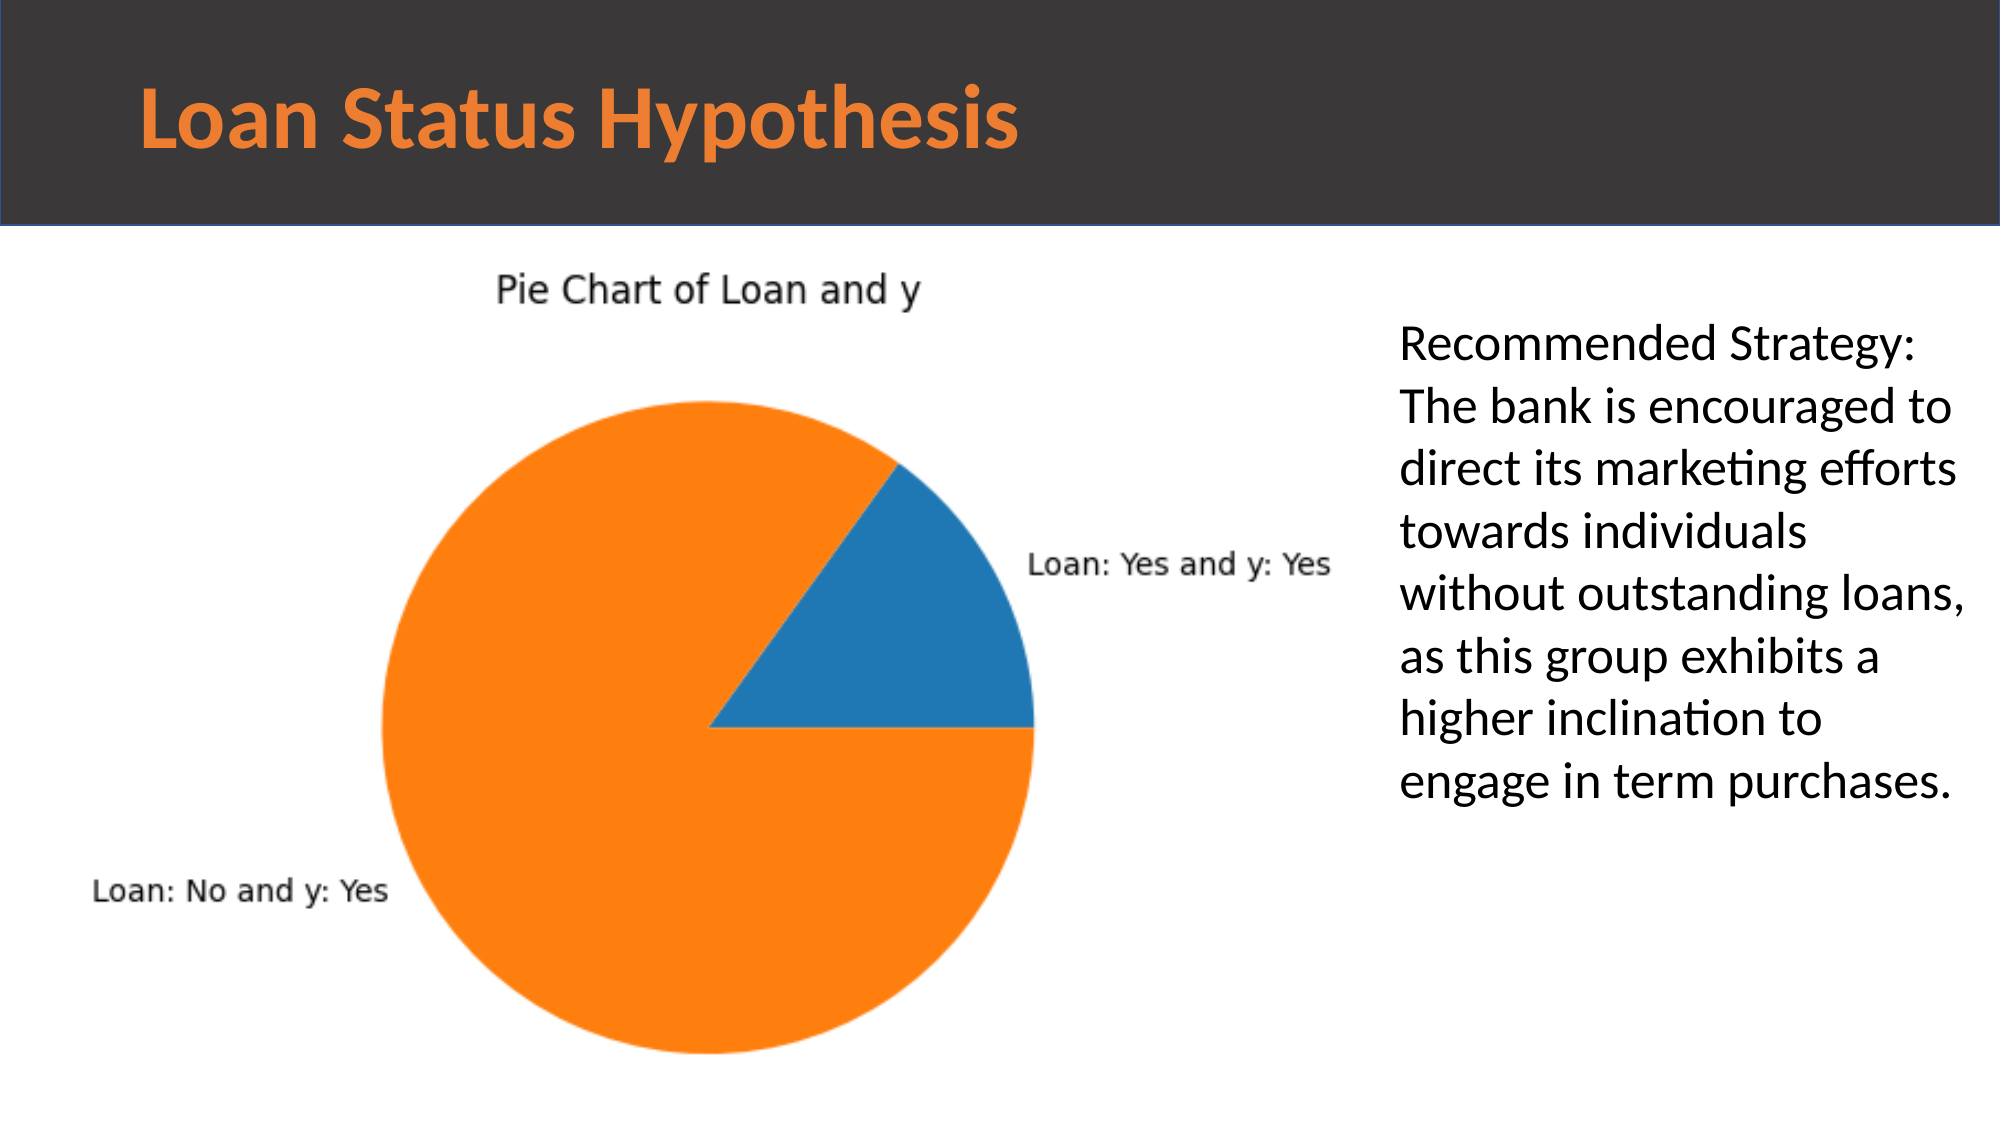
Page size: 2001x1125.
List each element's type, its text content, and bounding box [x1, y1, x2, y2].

picture [24, 249, 1352, 1070]
text_box Recommended Strategy: The bank is encouraged to direct its marketing efforts towards individuals without outstanding loans, as this group exhibits a higher inclination to engage in term purchases. [1384, 293, 1983, 951]
text_box Loan Status Hypothesis [0, 0, 2000, 225]
